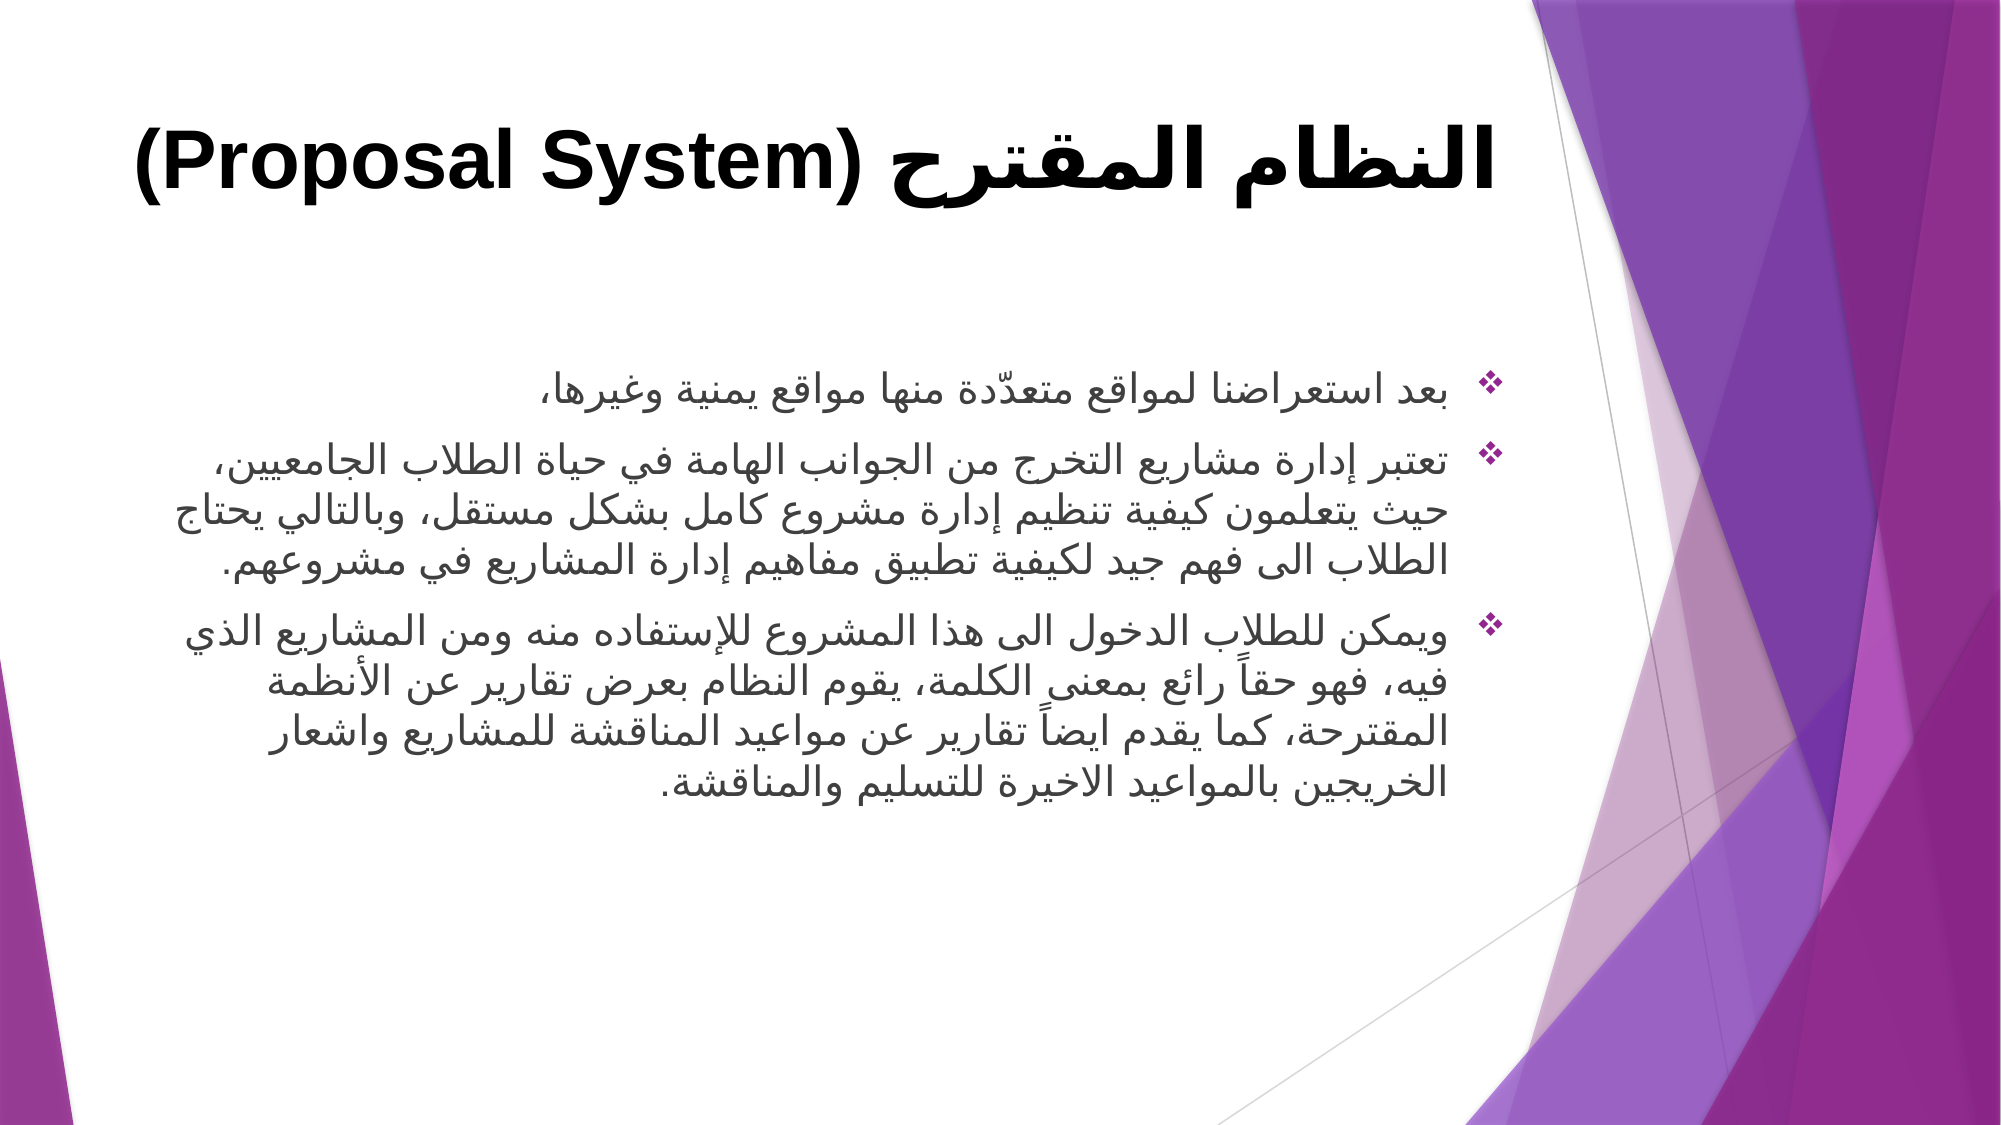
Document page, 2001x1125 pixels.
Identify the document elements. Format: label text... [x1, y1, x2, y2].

title النظام المقترح (Proposal System) [111, 97, 1522, 315]
list بعد استعراضنا لمواقع متعدّدة منها مواقع يمنية وغيرها، تعتبر إدارة مشاريع التخرج من الجوانب الهامة في حياة الطلاب الجامعيين، حيث يتعلمون كيفية تنظيم إدارة مشروع كامل بشكل مستقل، وبالتالي يحتاج الطلاب الى فهم جيد لكيفية تطبيق مفاهيم إدارة المشاريع في مشروعهم. ويمكن للطلاب الدخول الى هذا المشروع للإستفاده منه ومن المشاريع الذي فيه، فهو حقاً رائع بمعنى الكلمة، يقوم النظام بعرض تقارير عن الأنظمة المقترحة، كما يقدم ايضاً تقارير عن مواعيد المناقشة للمشاريع واشعار الخريجين بالمواعيد الاخيرة للتسليم والمناقشة. [111, 354, 1522, 992]
